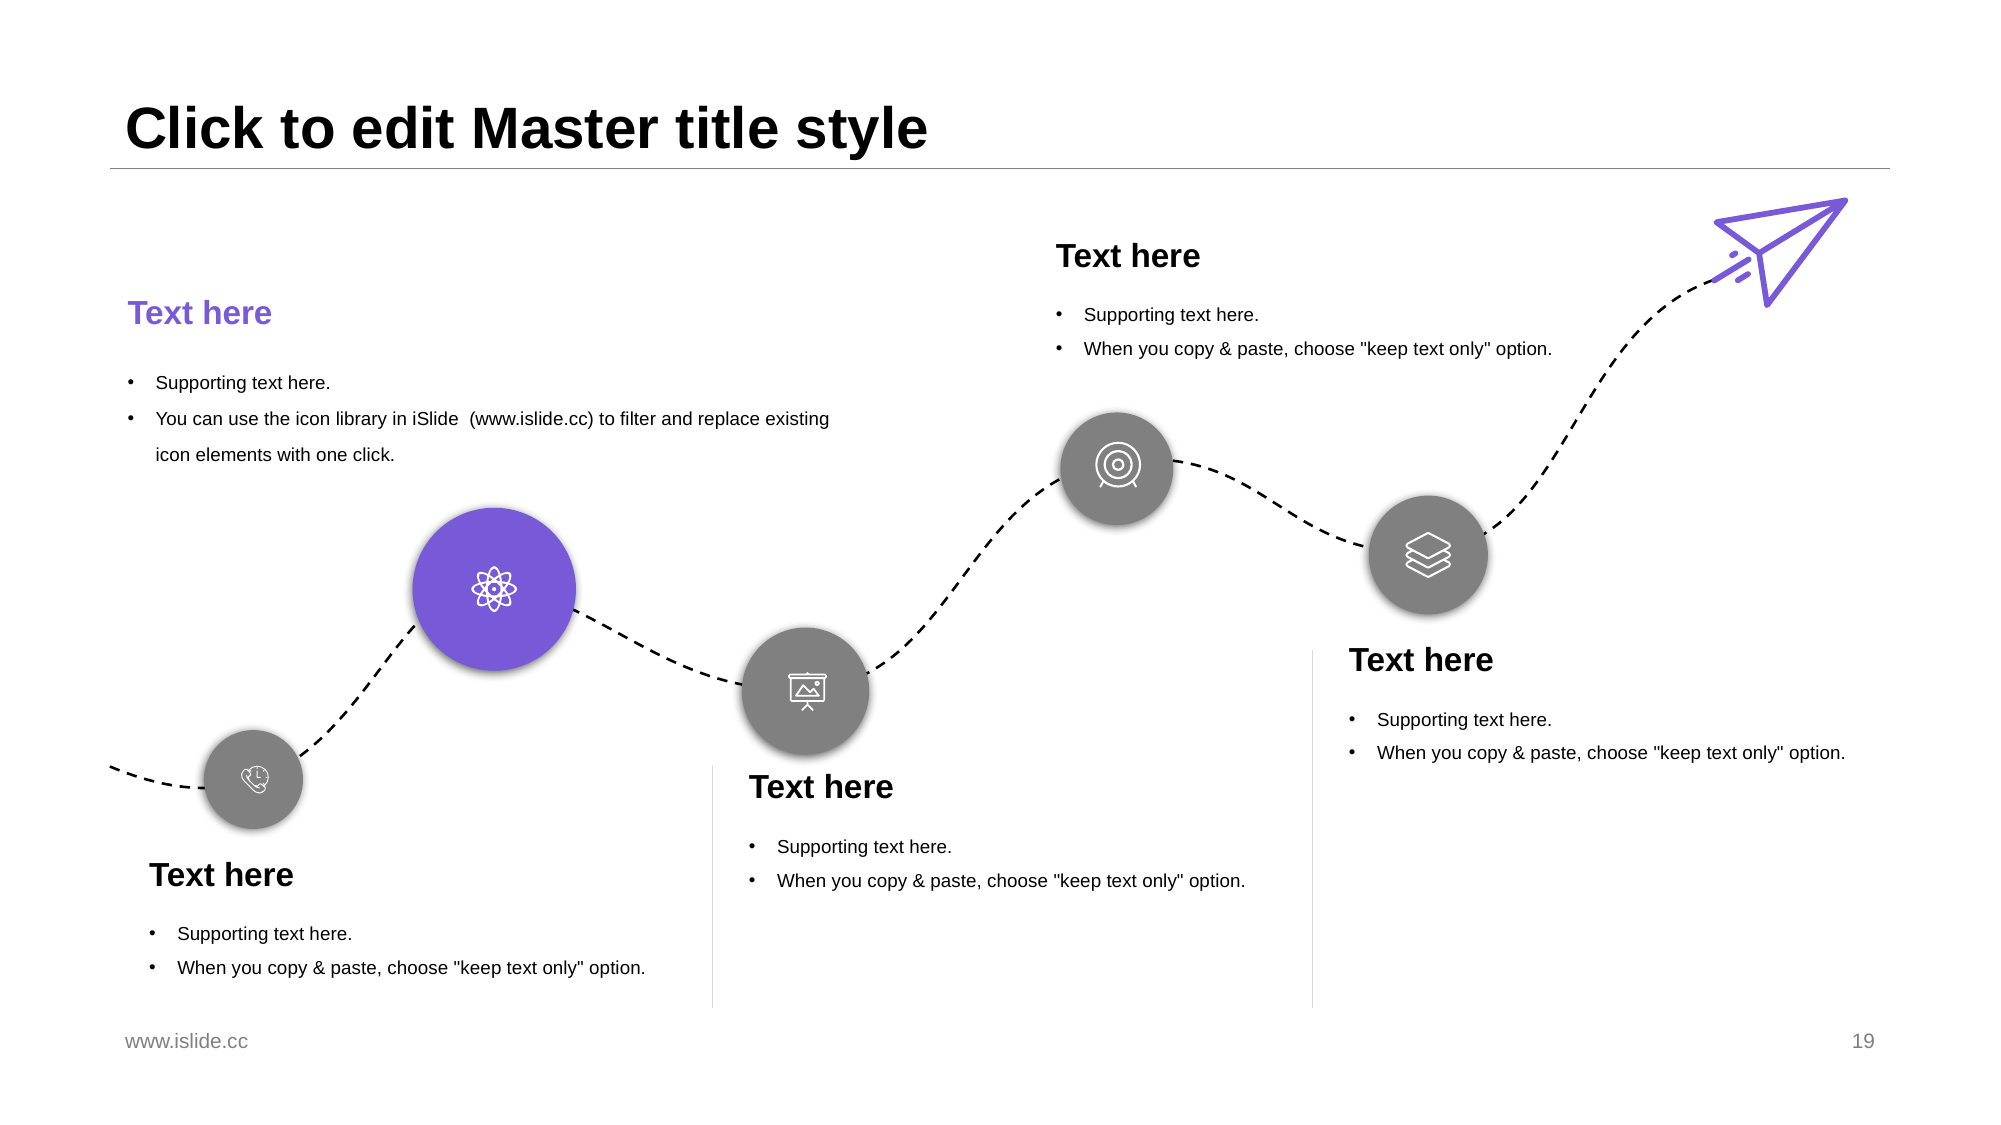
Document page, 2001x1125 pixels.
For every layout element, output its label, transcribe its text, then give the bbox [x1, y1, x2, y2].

footer www.islide.cc [109, 1023, 790, 1058]
slide_number 19 [1412, 1023, 1890, 1058]
title Click to edit Master title style [109, 0, 1890, 169]
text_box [109, 181, 1891, 1008]
